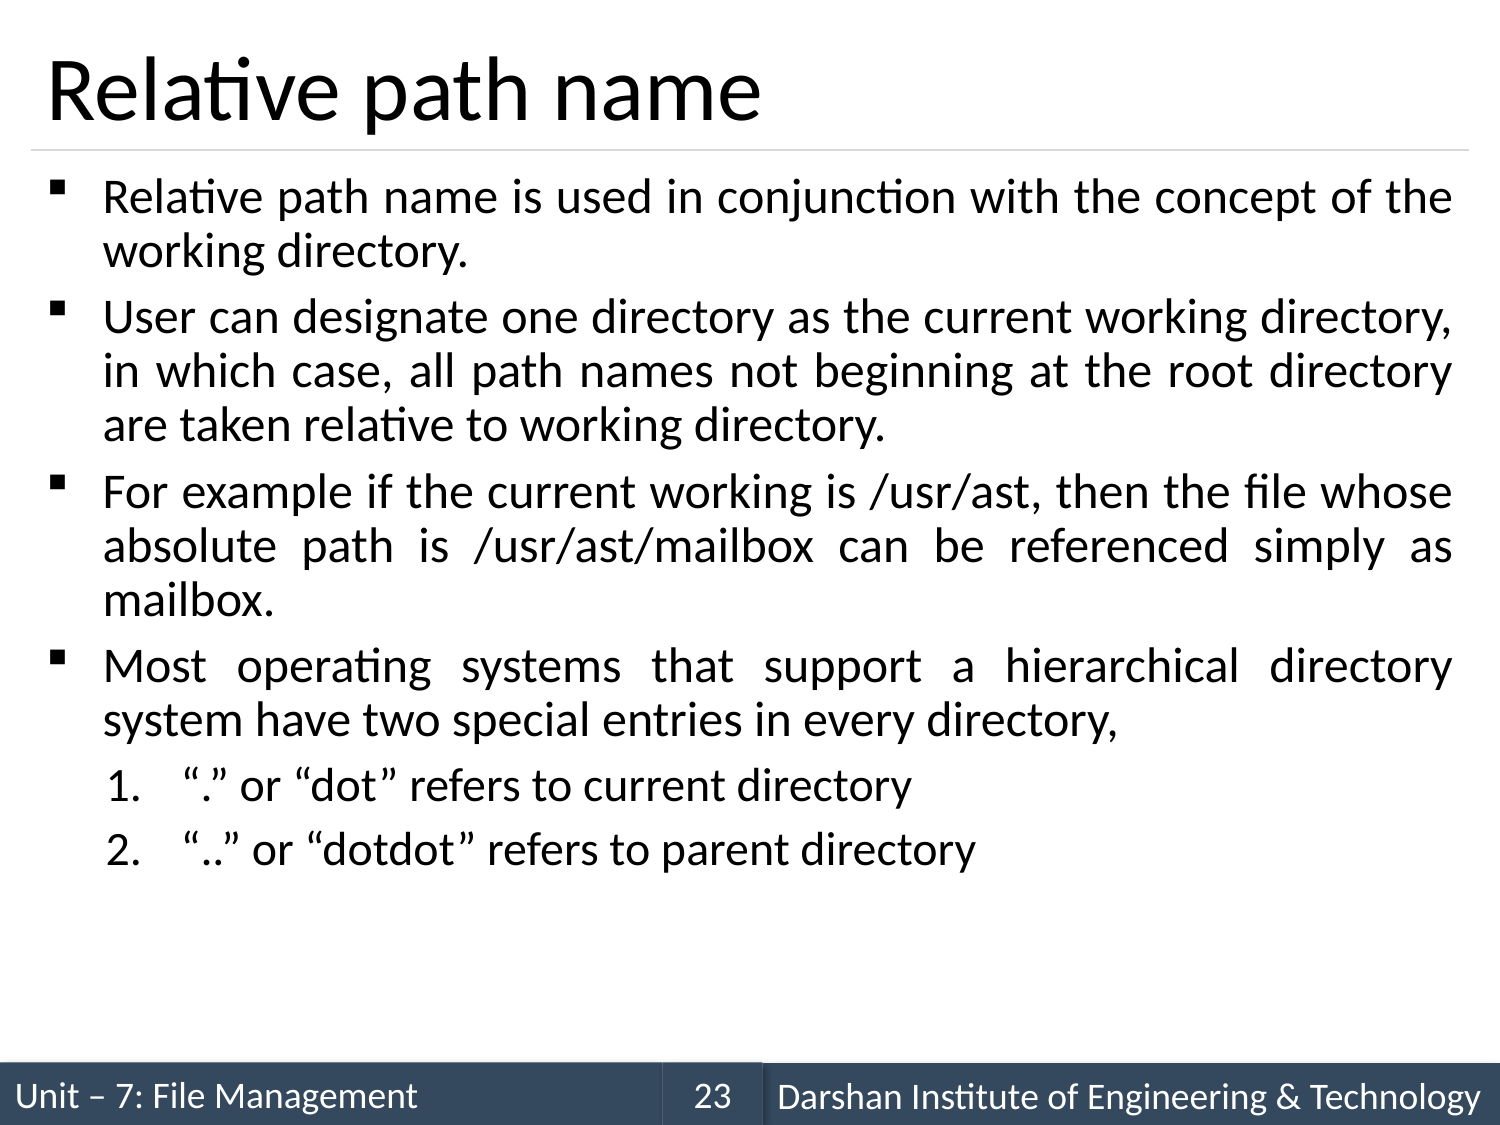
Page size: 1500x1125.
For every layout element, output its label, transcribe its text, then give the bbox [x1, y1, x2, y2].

title Relative path name [31, 17, 1469, 150]
list Relative path name is used in conjunction with the concept of the working directory. User can designate one directory as the current working directory, in which case, all path names not beginning at the root directory are taken relative to working directory. For example if the current working is /usr/ast, then the file whose absolute path is /usr/ast/mailbox can be referenced simply as mailbox. Most operating systems that support a hierarchical directory system have two special entries in every directory, “.” or “dot” refers to current directory “..” or “dotdot” refers to parent directory [31, 162, 1469, 1038]
